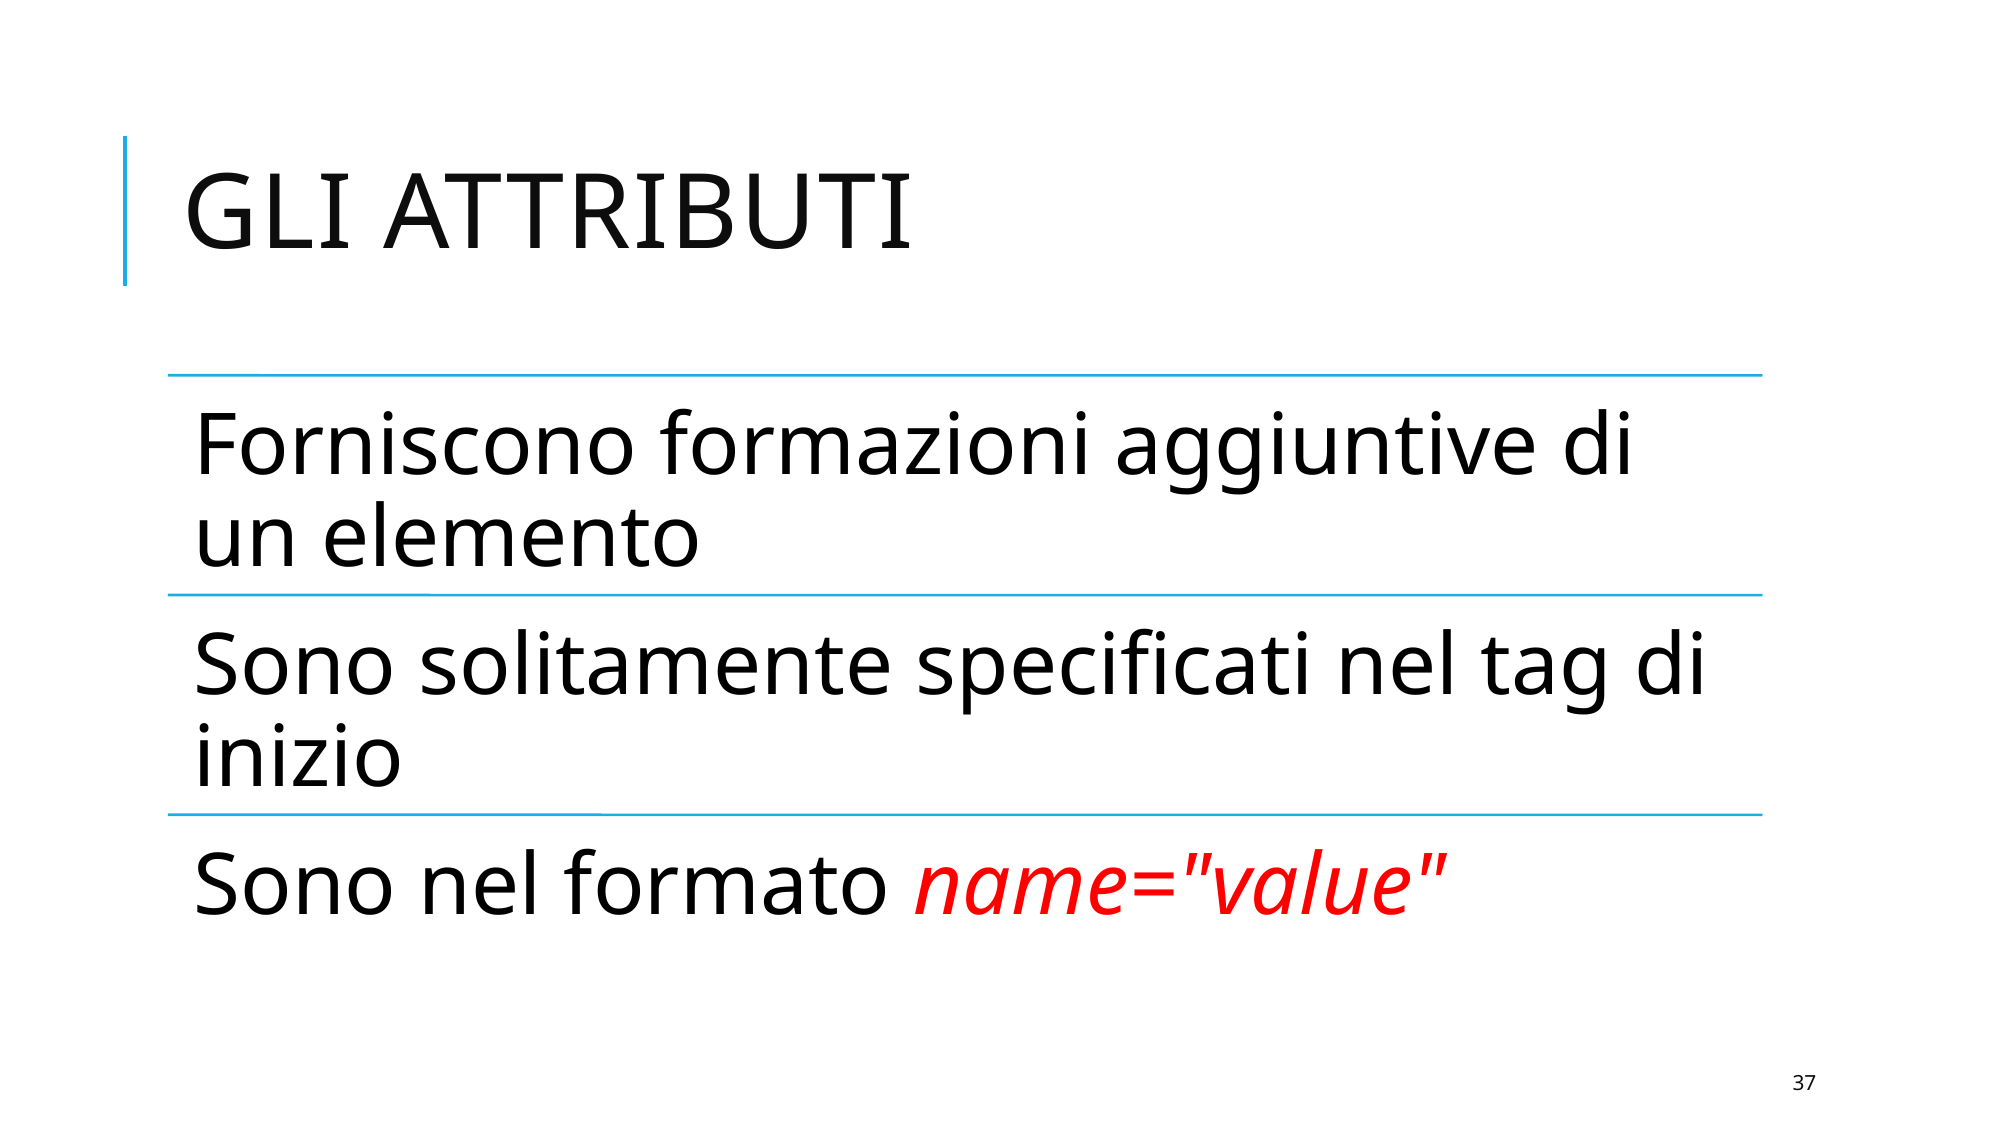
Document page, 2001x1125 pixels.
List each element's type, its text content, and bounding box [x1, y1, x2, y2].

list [167, 374, 1763, 1036]
title Gli attributi [168, 96, 1763, 342]
slide_number 37 [1777, 1061, 1938, 1107]
